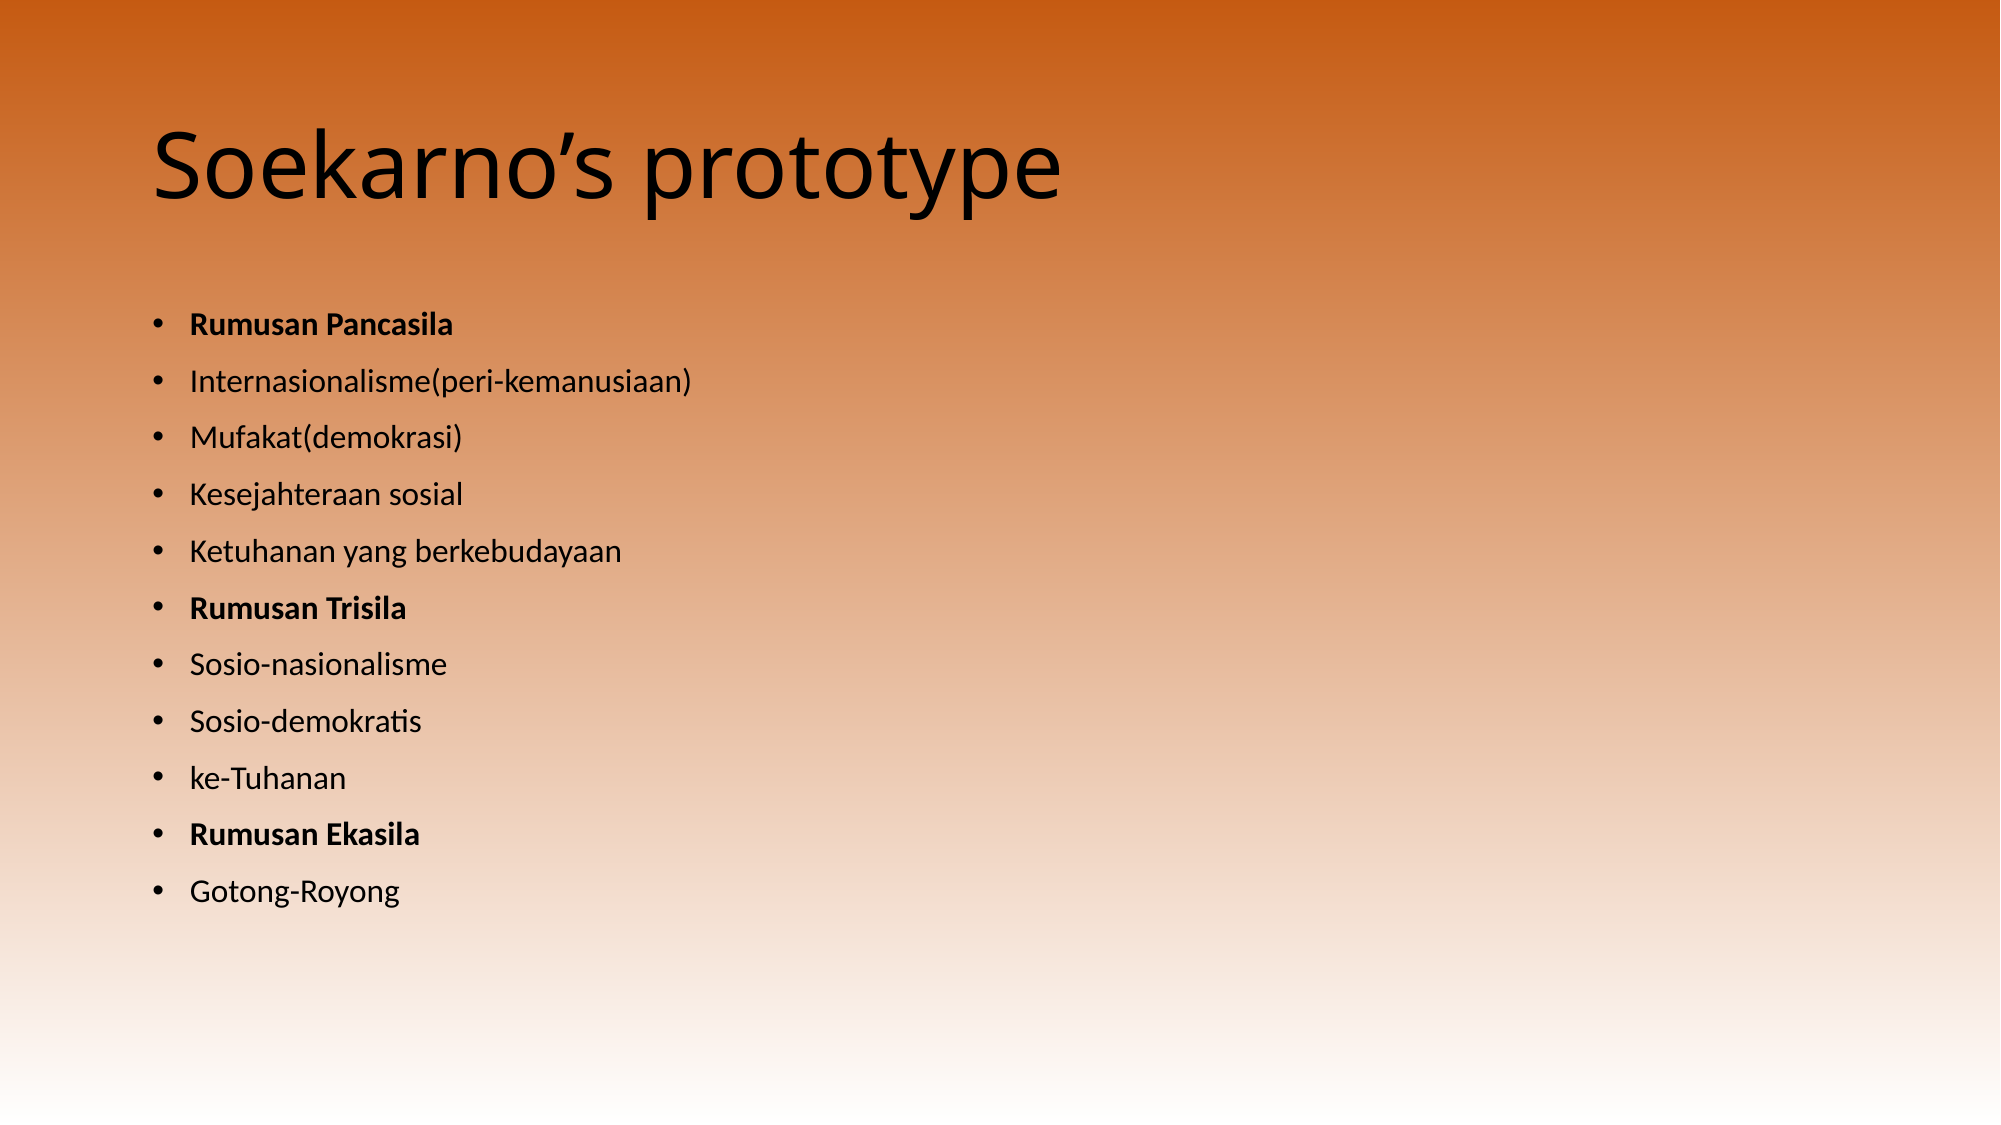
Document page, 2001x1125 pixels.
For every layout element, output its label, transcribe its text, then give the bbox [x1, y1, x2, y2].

list Rumusan Pancasila Internasionalisme(peri-kemanusiaan) Mufakat(demokrasi) Kesejahteraan sosial Ketuhanan yang berkebudayaan Rumusan Trisila Sosio-nasionalisme Sosio-demokratis ke-Tuhanan Rumusan Ekasila Gotong-Royong [137, 299, 1863, 1014]
title Soekarno’s prototype [137, 59, 1863, 278]
